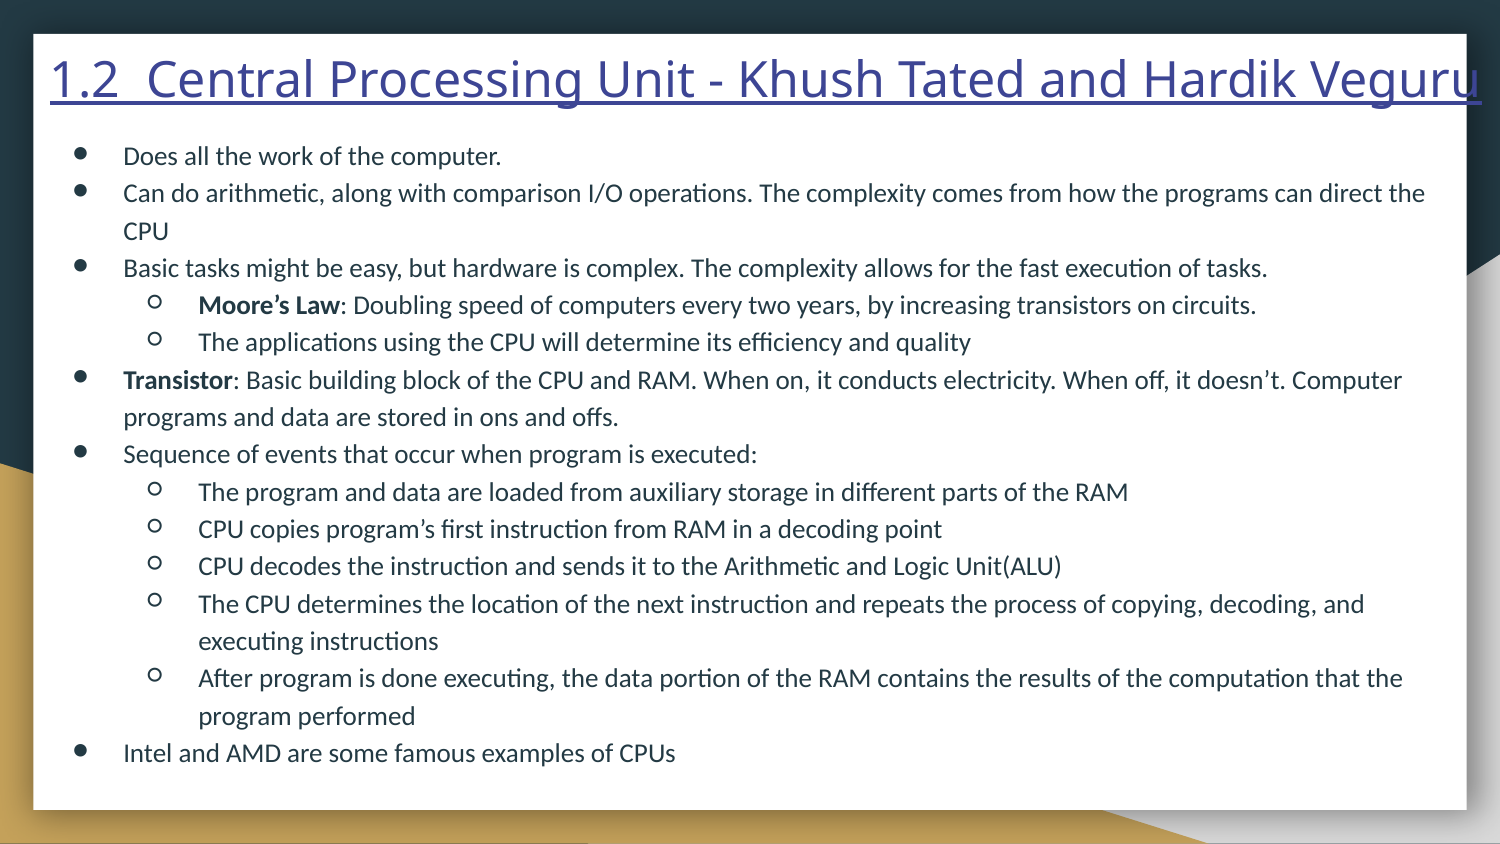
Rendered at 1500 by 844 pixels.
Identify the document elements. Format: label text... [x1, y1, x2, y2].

title 1.2 Central Processing Unit - Khush Tated and Hardik Veguru [34, 32, 1500, 190]
list Does all the work of the computer. Can do arithmetic, along with comparison I/O operations. The complexity comes from how the programs can direct the CPU Basic tasks might be easy, but hardware is complex. The complexity allows for the fast execution of tasks. Moore’s Law: Doubling speed of computers every two years, by increasing transistors on circuits. The applications using the CPU will determine its efficiency and quality Transistor: Basic building block of the CPU and RAM. When on, it conducts electricity. When off, it doesn’t. Computer programs and data are stored in ons and offs. Sequence of events that occur when program is executed: The program and data are loaded from auxiliary storage in different parts of the RAM CPU copies program’s first instruction from RAM in a decoding point CPU decodes the instruction and sends it to the Arithmetic and Logic Unit(ALU) The CPU determines the location of the next instruction and repeats the process of copying, decoding, and executing instructions After program is done executing, the data portion of the RAM contains the results of the computation that the program performed Intel and AMD are some famous examples of CPUs [33, 118, 1467, 812]
